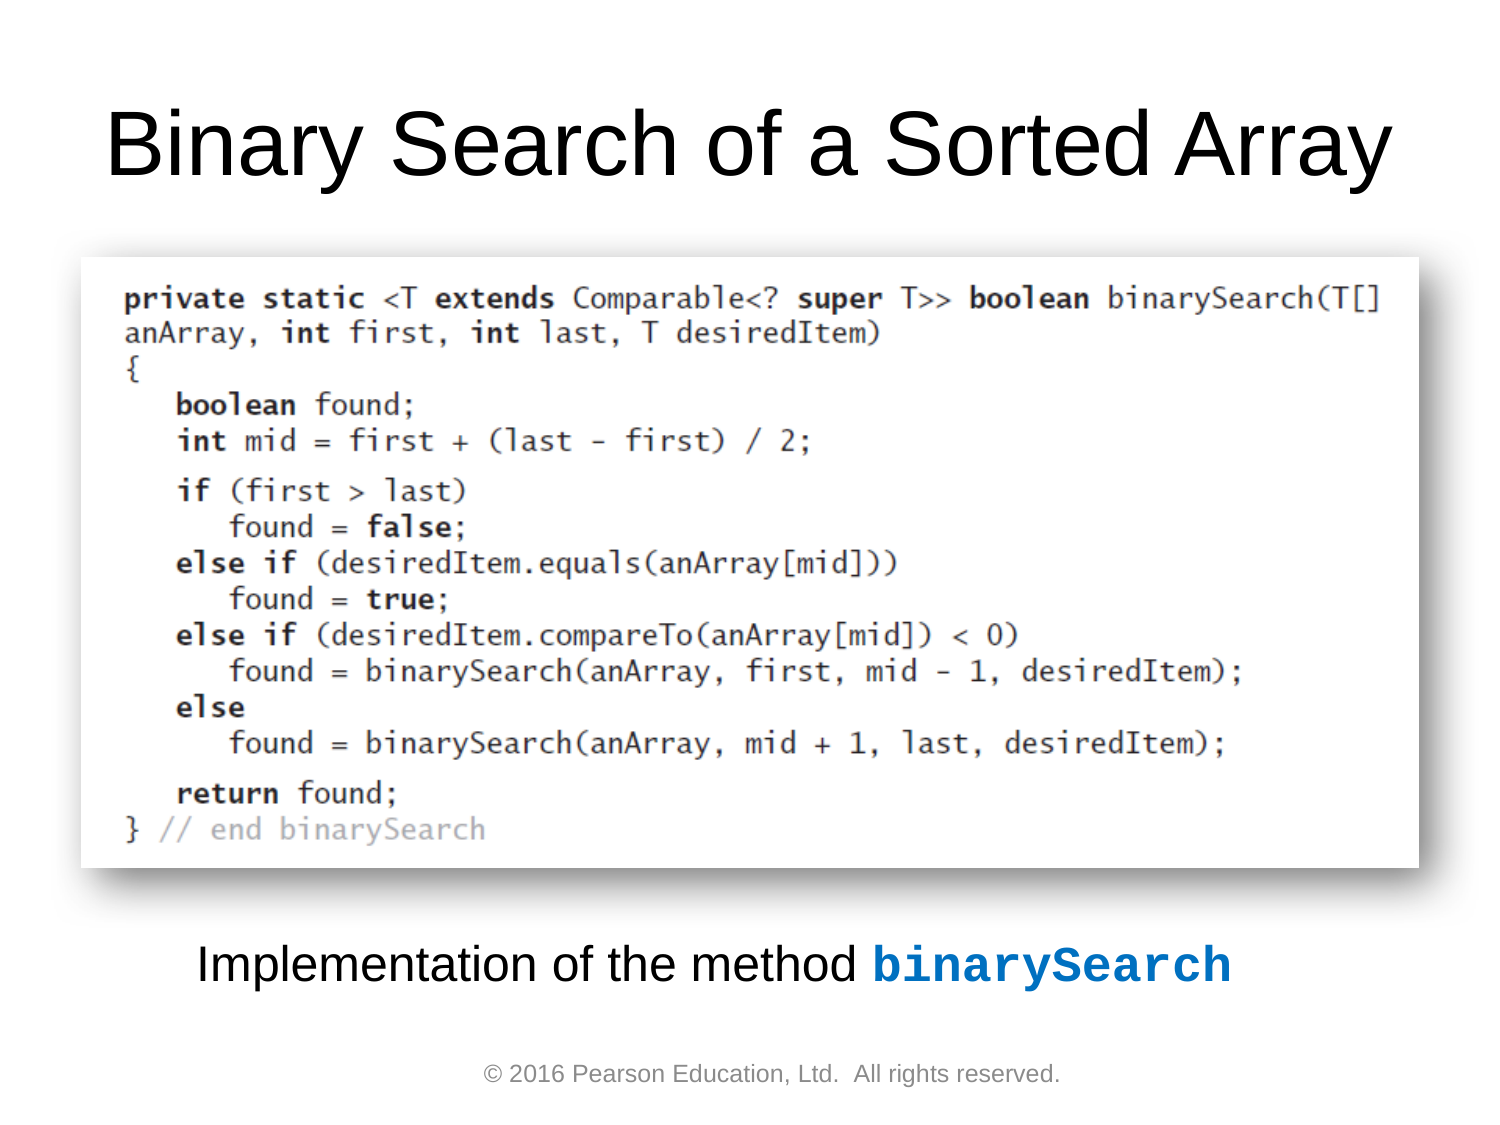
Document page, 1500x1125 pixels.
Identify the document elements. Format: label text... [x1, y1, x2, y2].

picture [80, 257, 1419, 868]
title Binary Search of a Sorted Array [75, 45, 1425, 233]
list Implementation of the method binarySearch [66, 923, 1362, 1047]
footer © 2016 Pearson Education, Ltd. All rights reserved. [112, 1042, 1434, 1103]
